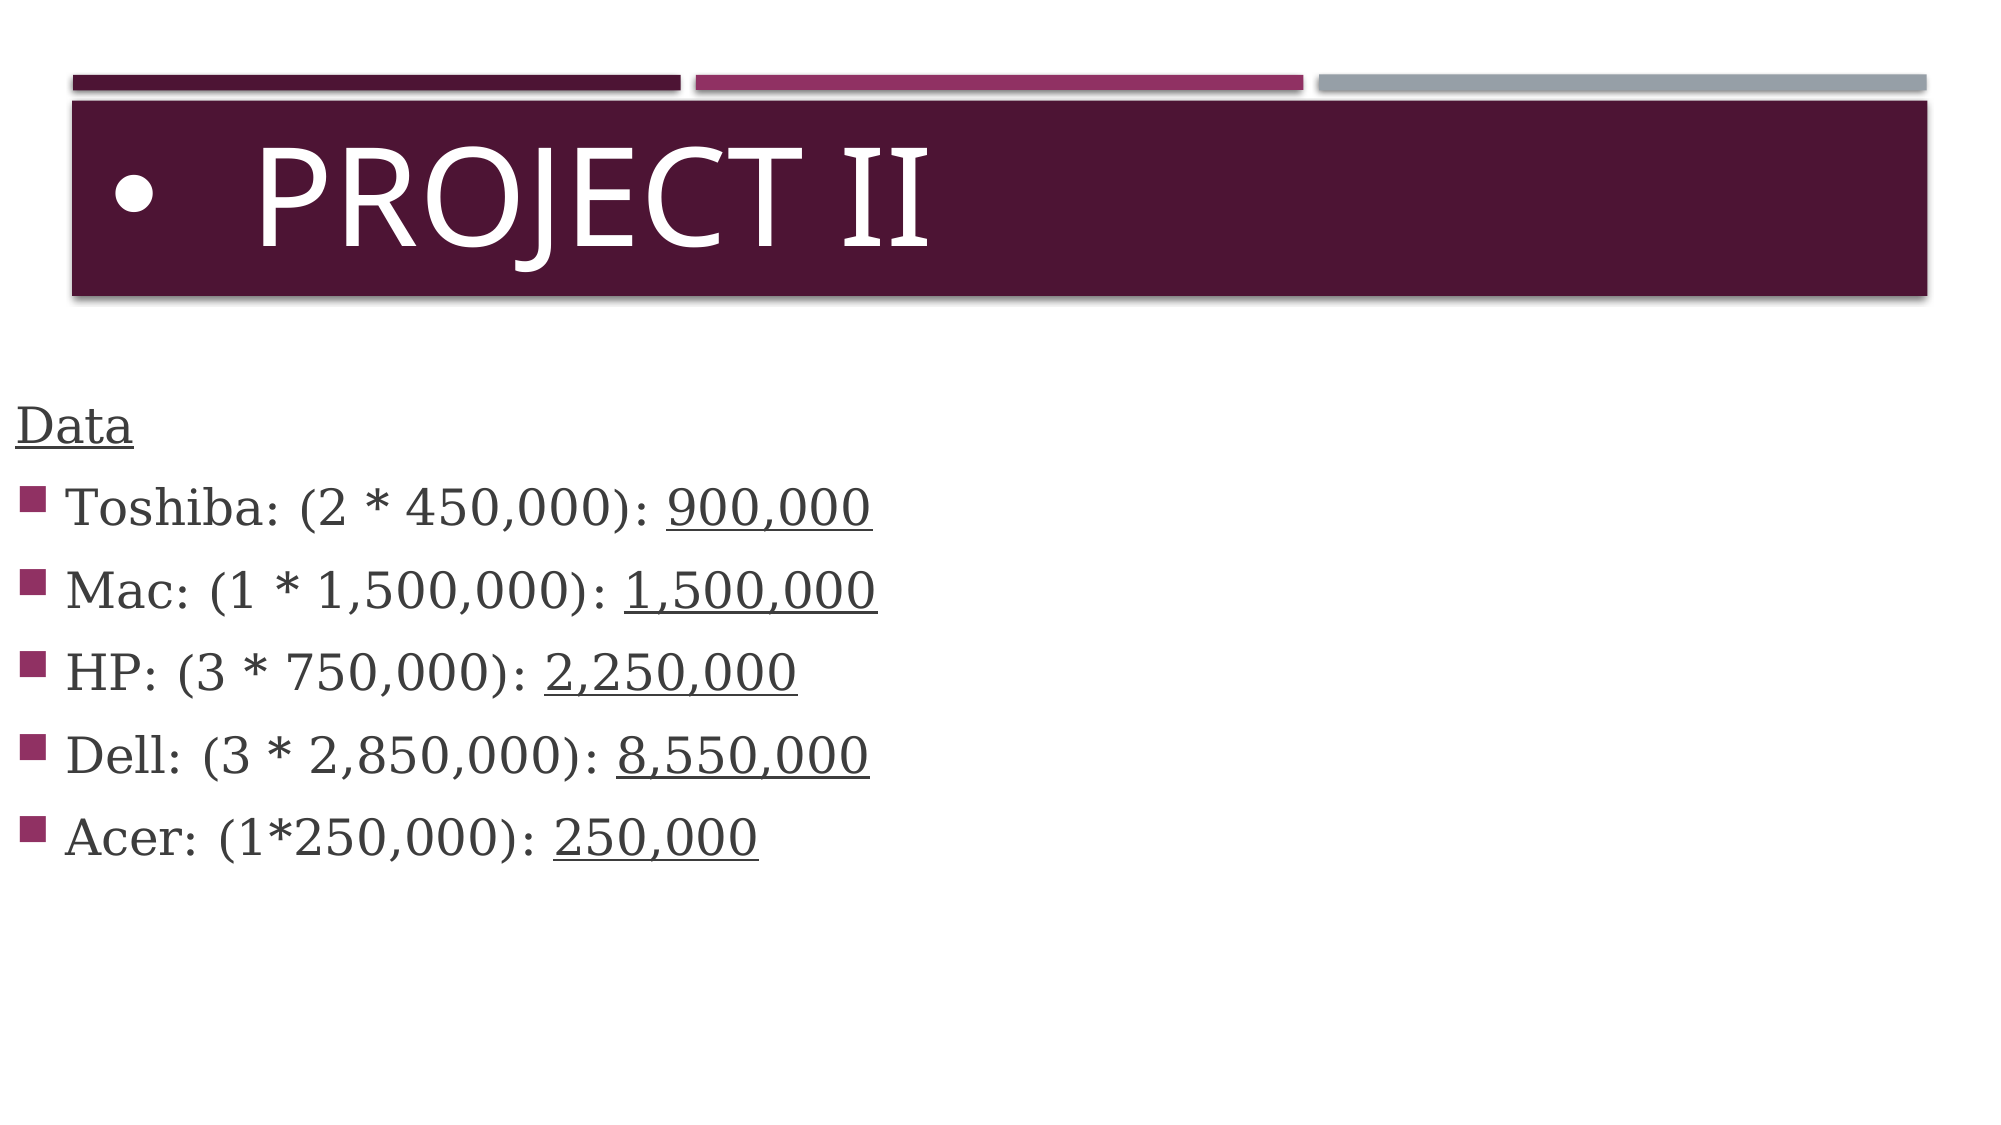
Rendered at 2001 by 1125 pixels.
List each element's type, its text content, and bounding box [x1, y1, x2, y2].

title PROJECT II [95, 115, 1905, 281]
list Data Toshiba: (2 * 450,000): 900,000 Mac: (1 * 1,500,000): 1,500,000 HP: (3 * 750,000): 2,250,000 Dell: (3 * 2,850,000): 8,550,000 Acer: (1*250,000): 250,000 [0, 281, 2000, 1125]
